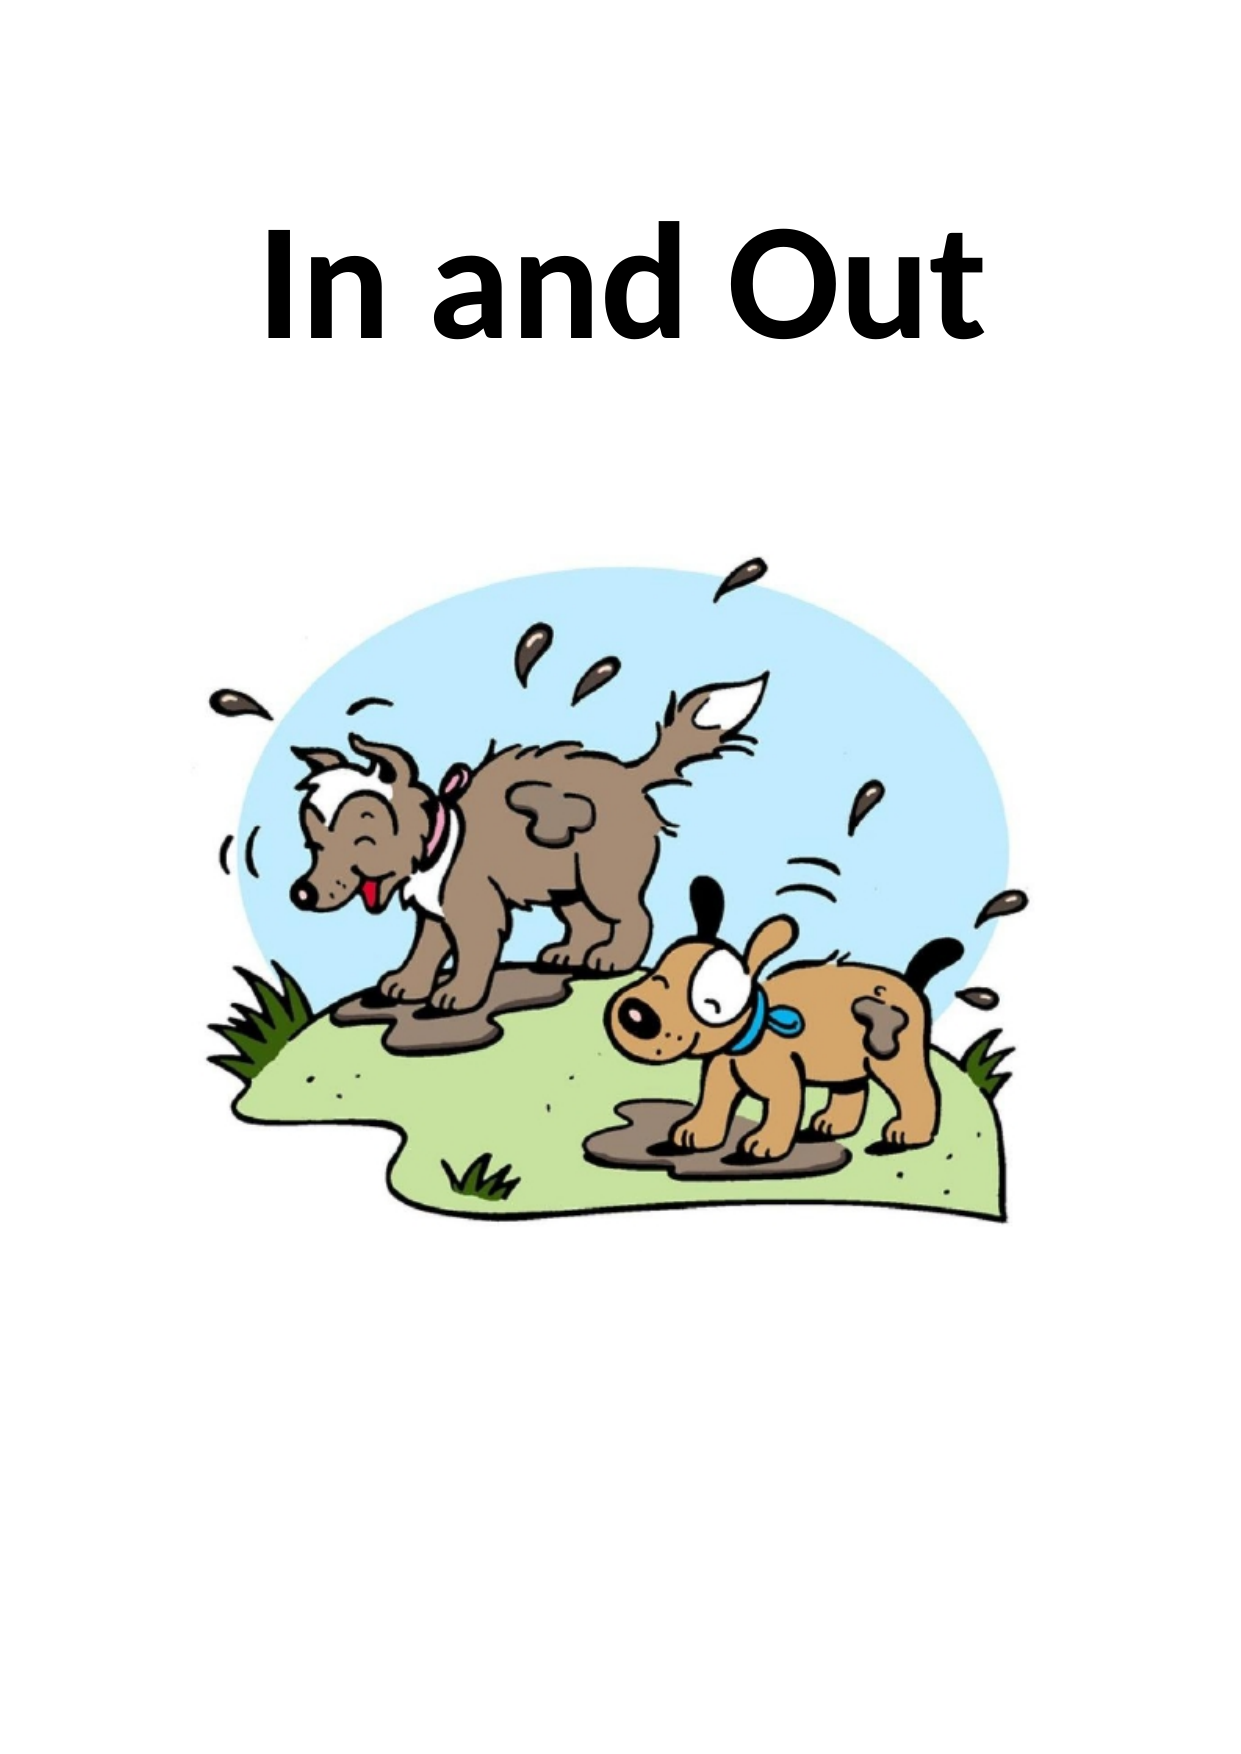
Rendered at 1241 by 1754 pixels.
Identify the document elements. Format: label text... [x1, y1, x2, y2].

text_box In and Out [119, 164, 1126, 380]
picture [50, 451, 1191, 1253]
